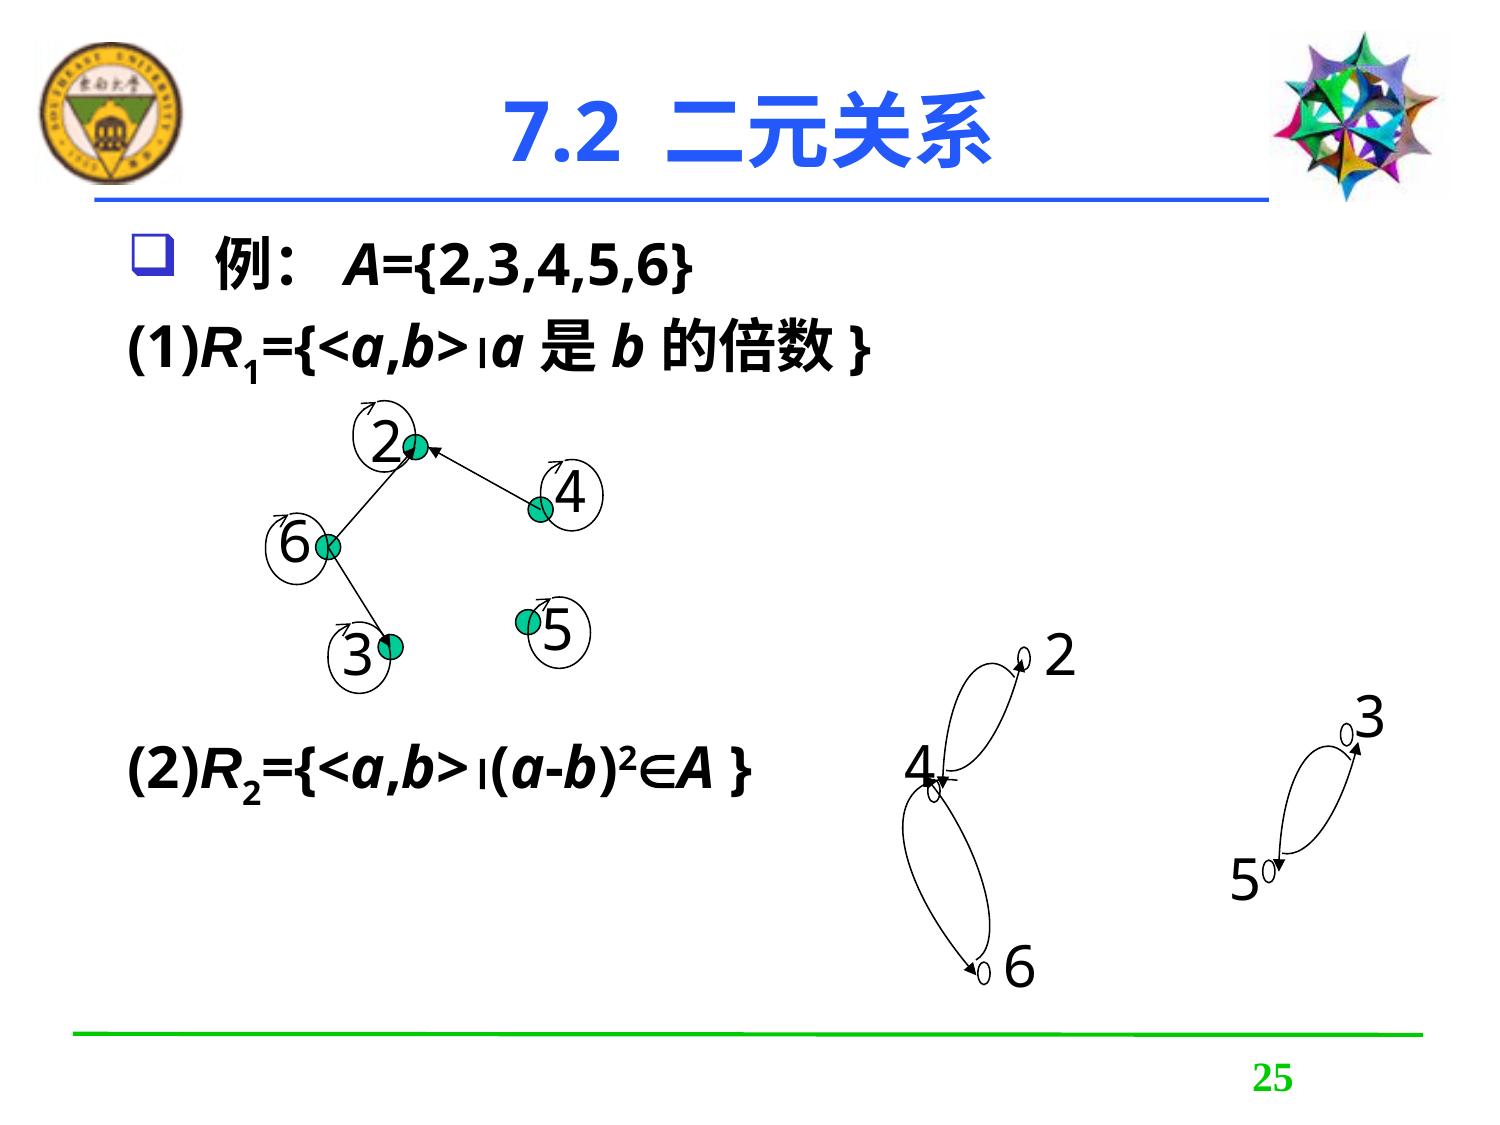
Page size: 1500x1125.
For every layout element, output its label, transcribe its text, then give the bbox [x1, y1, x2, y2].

title 7.2 二元关系 [111, 77, 1388, 179]
picture [1269, 30, 1451, 202]
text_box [890, 609, 1400, 1008]
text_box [265, 396, 604, 695]
picture [29, 42, 207, 185]
text_box 例：A={2,3,4,5,6} (1)R1={<a,b>a是b的倍数} (2)R2={<a,b>(a-b)2A } [112, 219, 1388, 1024]
